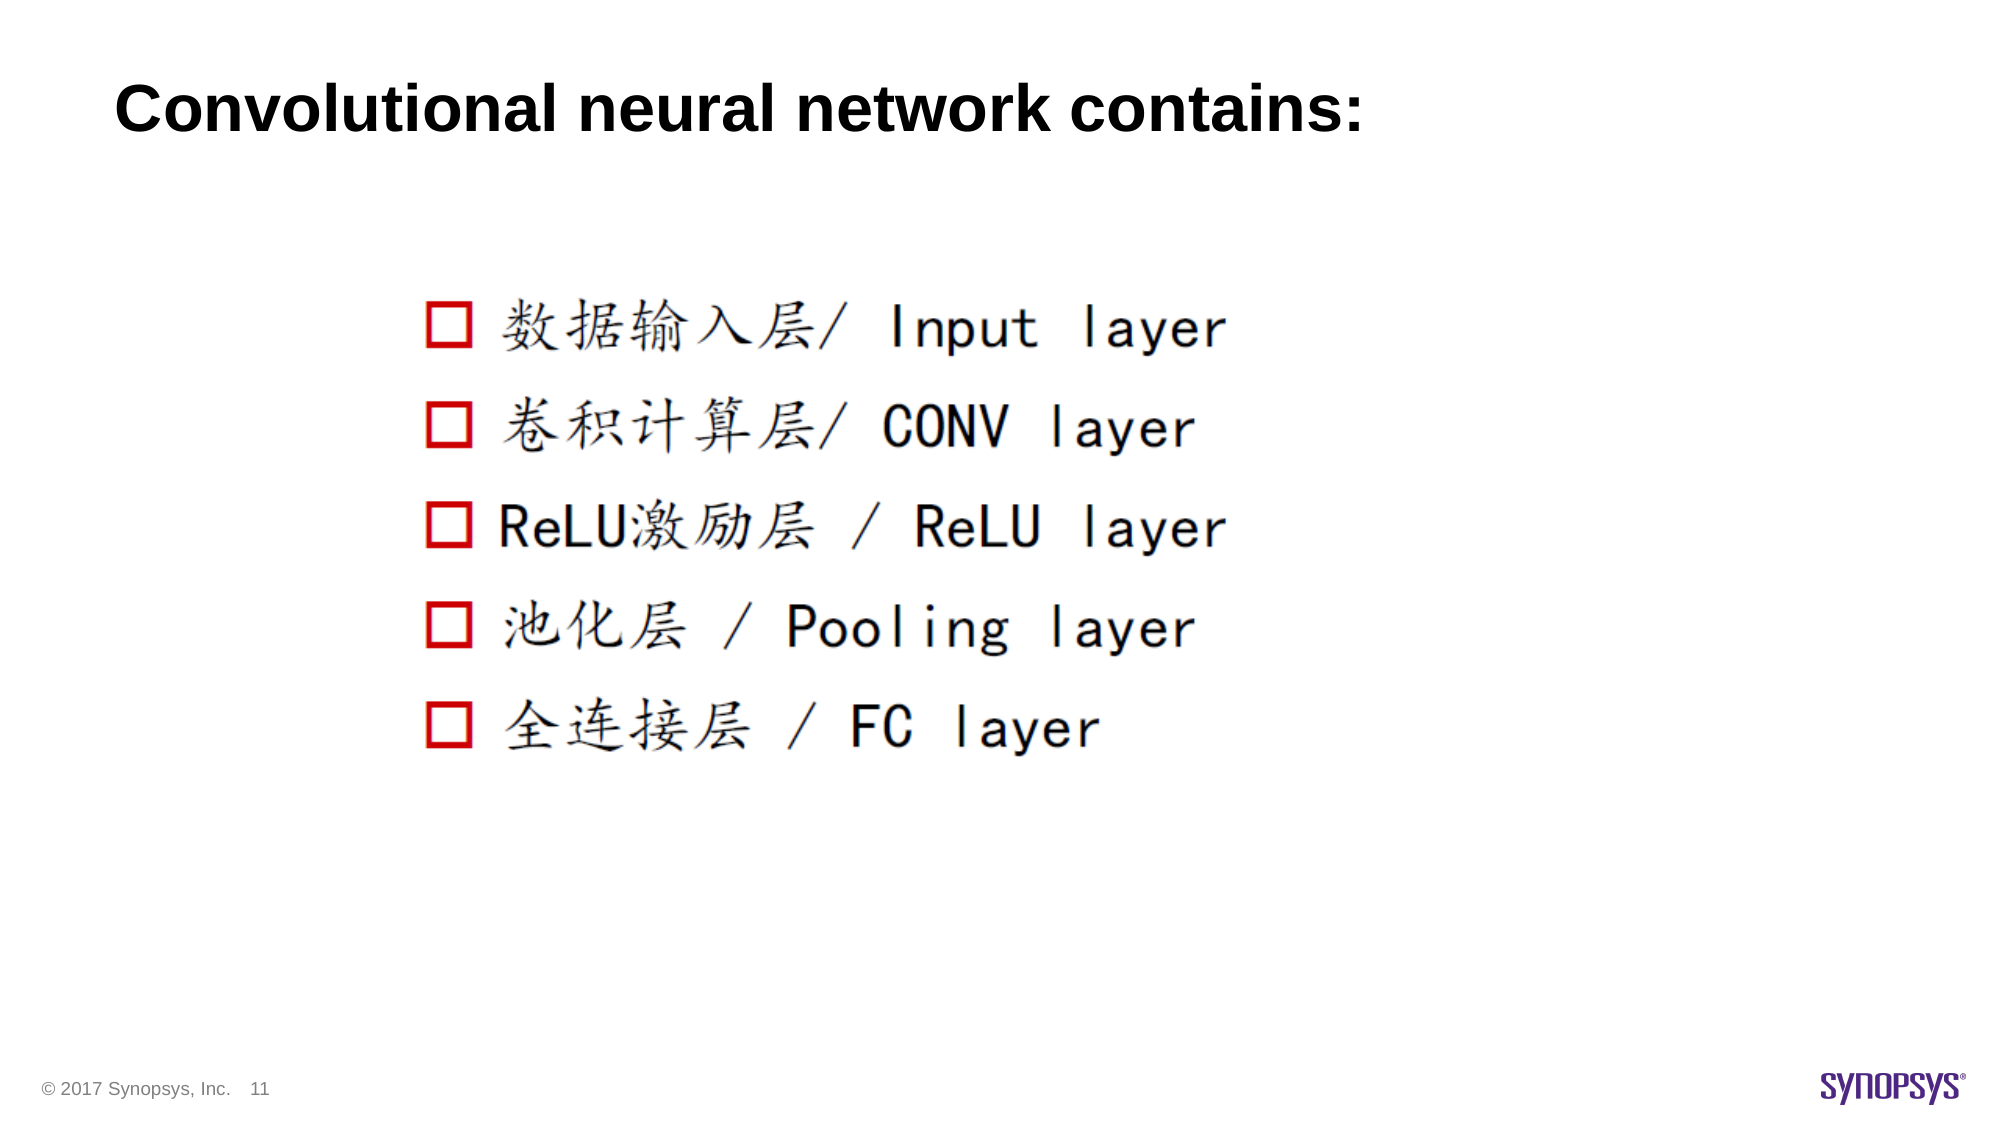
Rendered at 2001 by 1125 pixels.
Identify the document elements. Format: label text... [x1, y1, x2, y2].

title Convolutional neural network contains: [99, 11, 2000, 199]
picture [373, 227, 1626, 776]
picture [1821, 1073, 1966, 1109]
